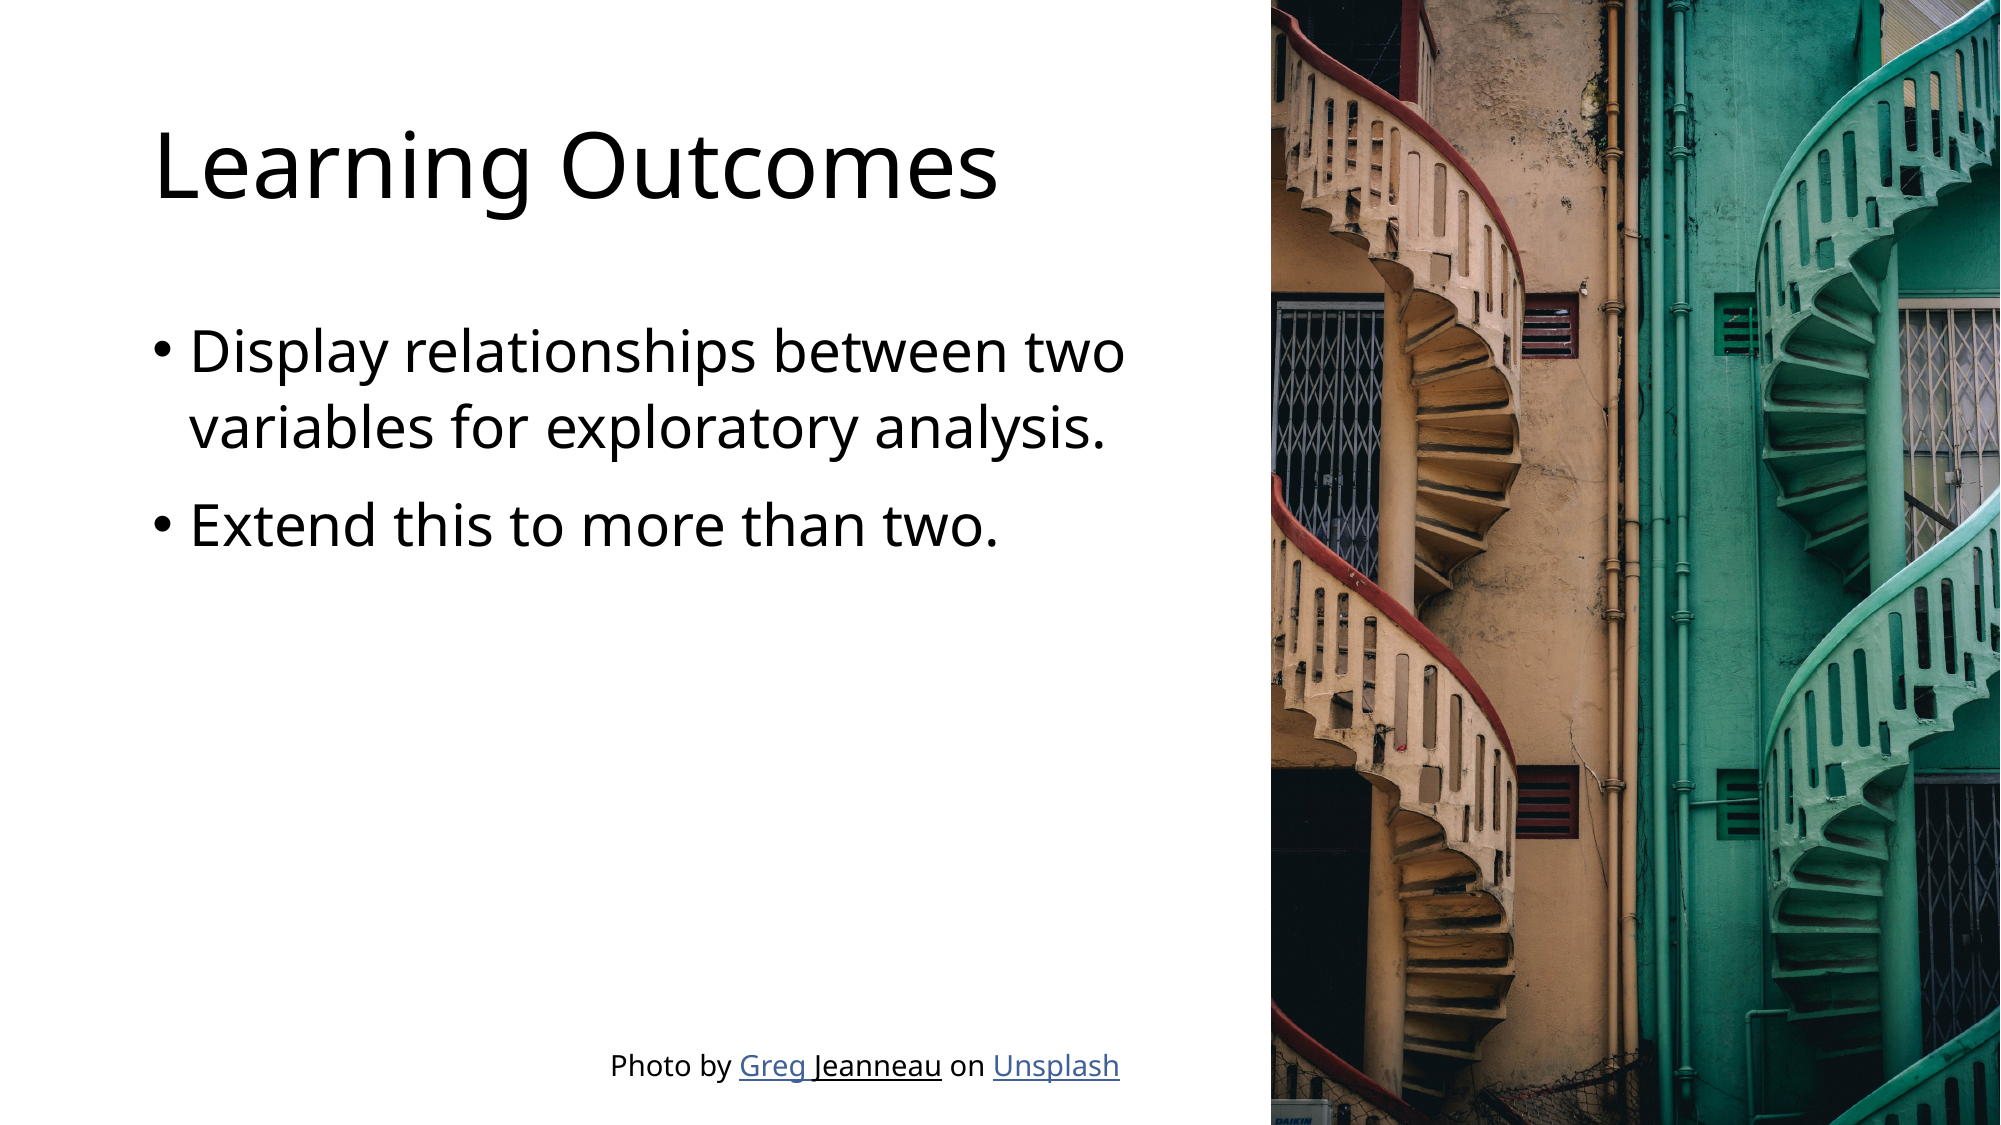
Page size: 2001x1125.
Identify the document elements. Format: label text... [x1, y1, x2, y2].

text_box Photo by Greg Jeanneau on Unsplash [231, 1039, 1136, 1095]
picture [1271, 0, 2000, 1125]
title Learning Outcomes [137, 59, 1271, 278]
list Display relationships between two variables for exploratory analysis. Extend this to more than two. [137, 299, 1152, 1014]
